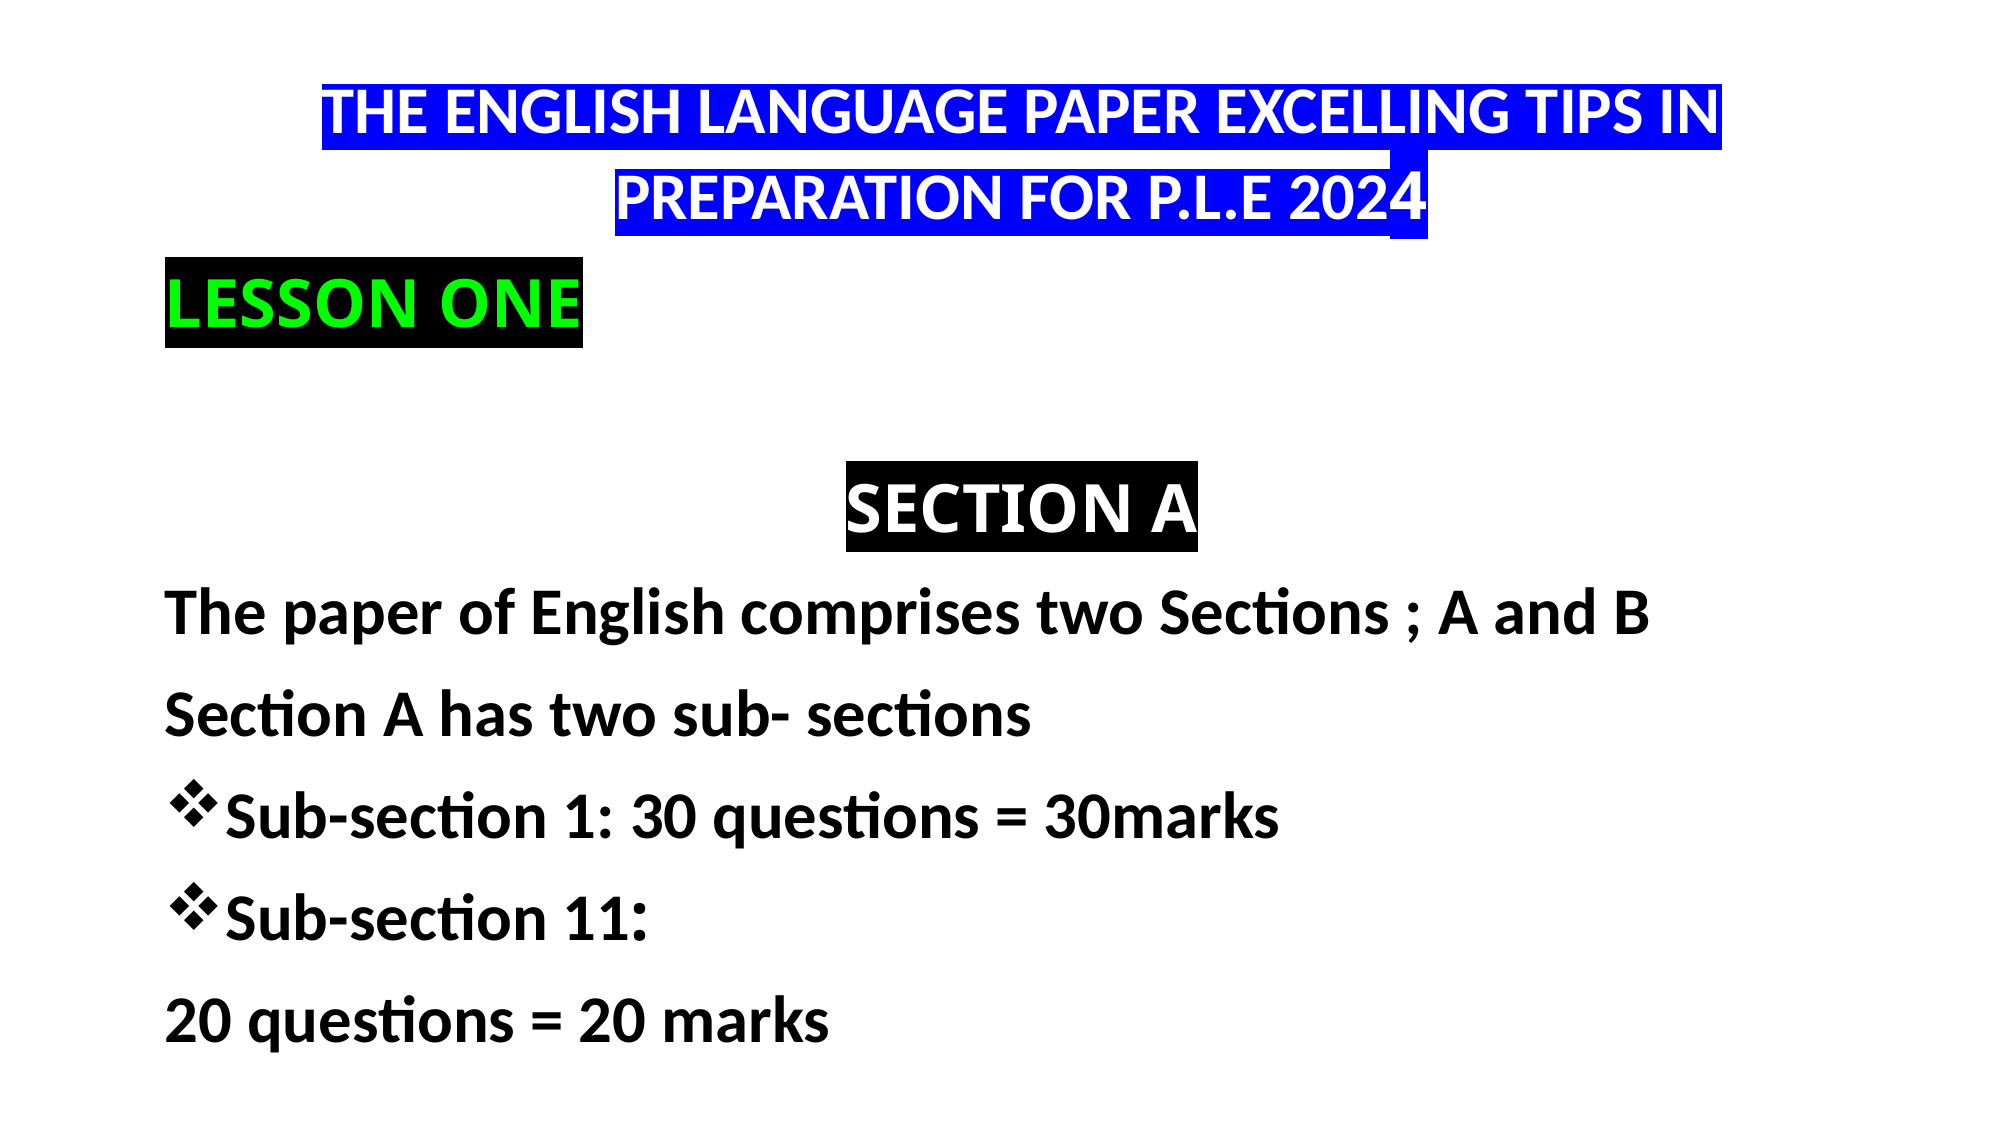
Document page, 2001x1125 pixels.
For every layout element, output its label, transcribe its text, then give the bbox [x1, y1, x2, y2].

text_box THE ENGLISH LANGUAGE PAPER EXCELLING TIPS IN PREPARATION FOR P.L.E 2024 LESSON ONE SECTION A The paper of English comprises two Sections ; A and B Section A has two sub- sections Sub-section 1: 30 questions = 30marks Sub-section 11: 20 questions = 20 marks [149, 54, 1894, 1064]
